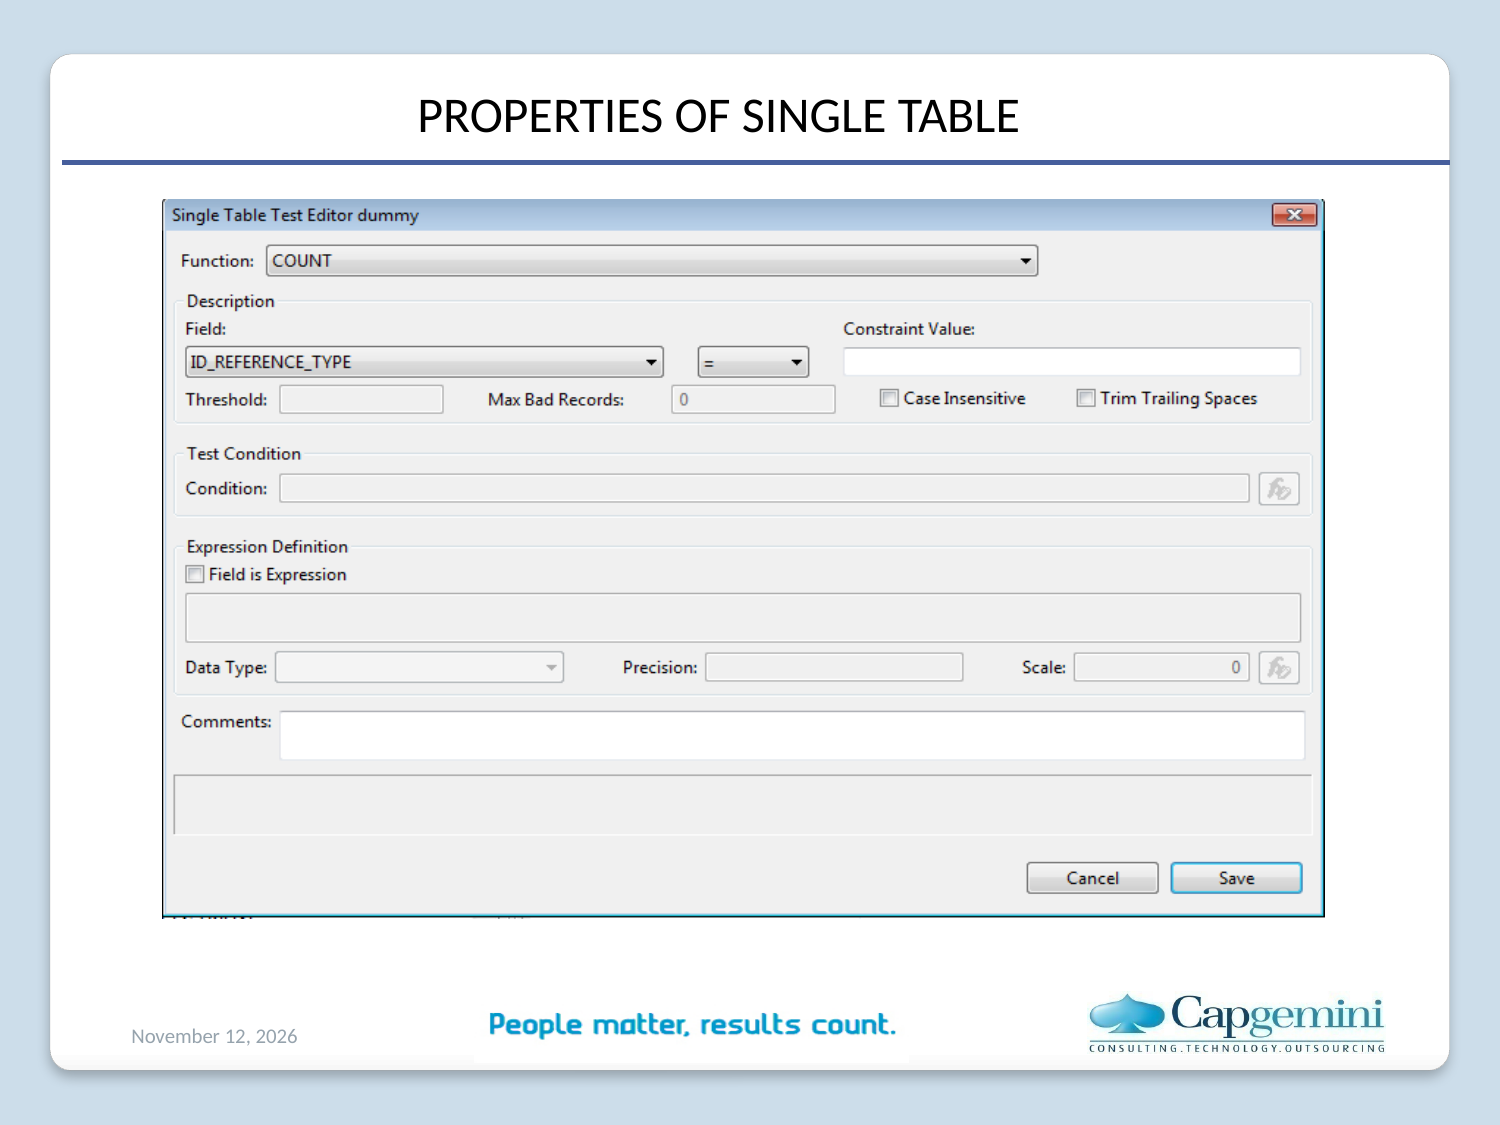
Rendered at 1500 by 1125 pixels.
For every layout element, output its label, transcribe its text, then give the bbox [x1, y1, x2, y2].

picture [1087, 991, 1386, 1055]
picture [474, 996, 909, 1063]
text_box PROPERTIES OF SINGLE TABLE [349, 74, 1088, 150]
picture [162, 199, 1326, 919]
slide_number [0, 991, 313, 1056]
